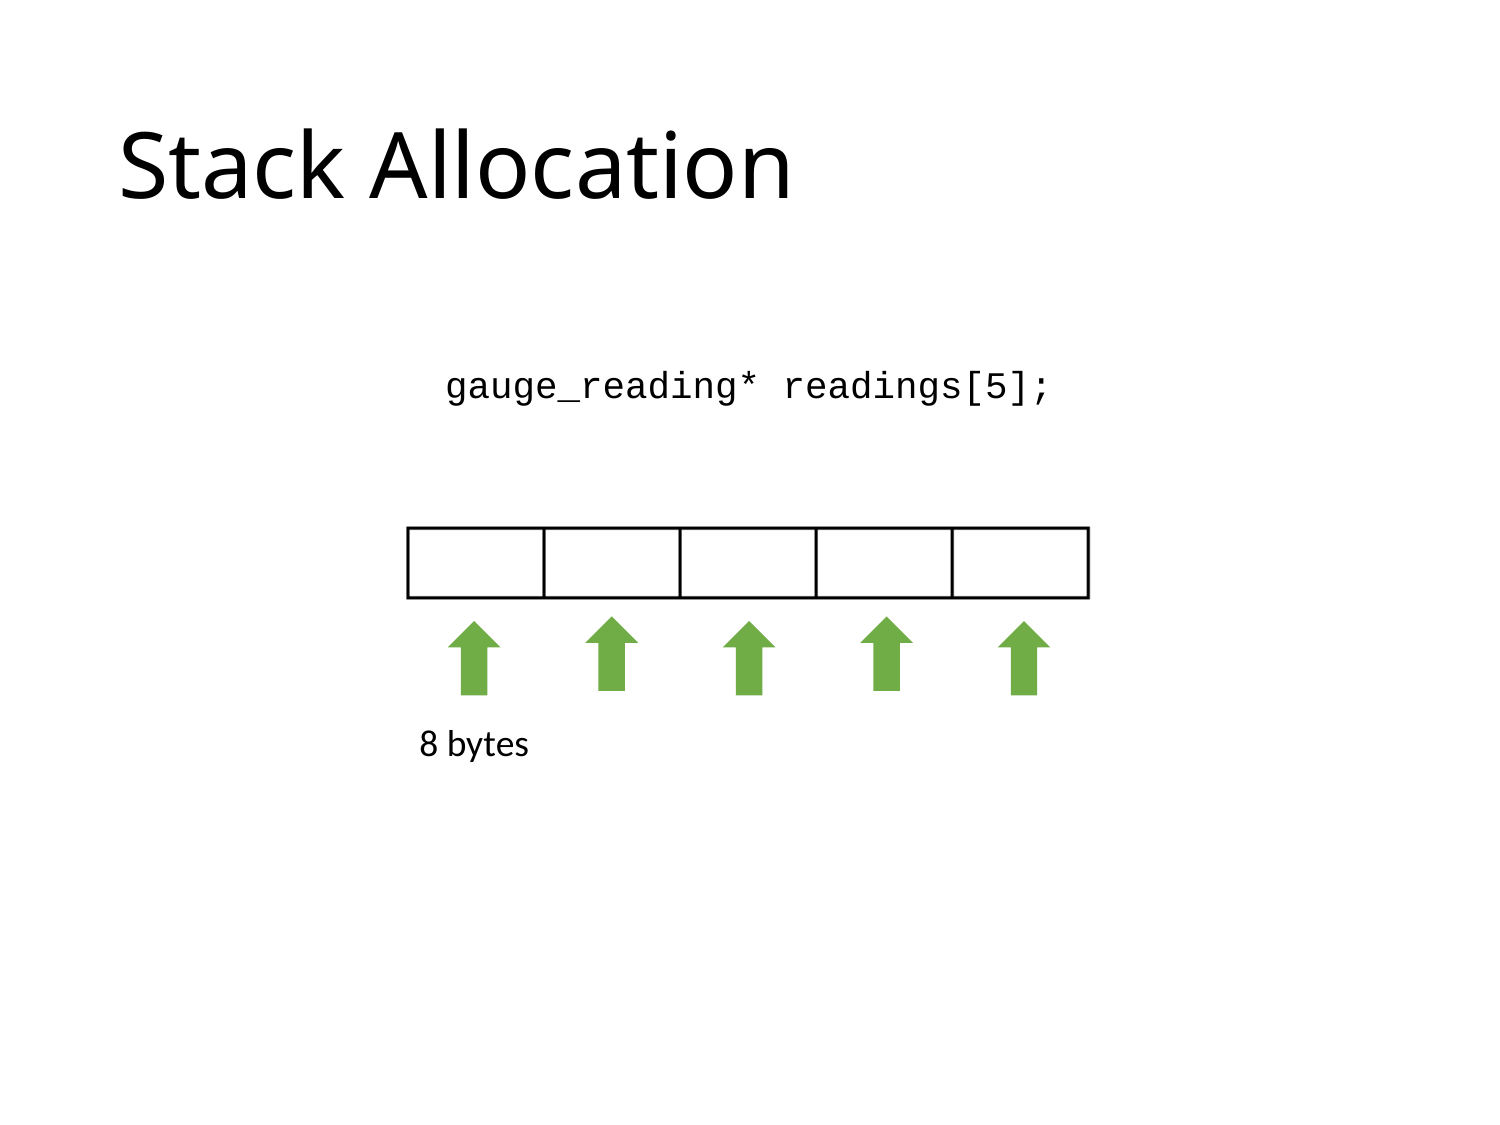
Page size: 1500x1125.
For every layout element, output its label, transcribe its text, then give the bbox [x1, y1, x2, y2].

title Stack Allocation [103, 59, 1397, 278]
text_box [445, 619, 504, 697]
text_box [582, 614, 641, 692]
text_box [857, 614, 916, 692]
picture [402, 519, 1098, 606]
text_box 8 bytes [391, 711, 558, 771]
text_box gauge_reading* readings[5]; [430, 350, 1068, 413]
text_box [995, 619, 1053, 697]
text_box [720, 619, 779, 697]
